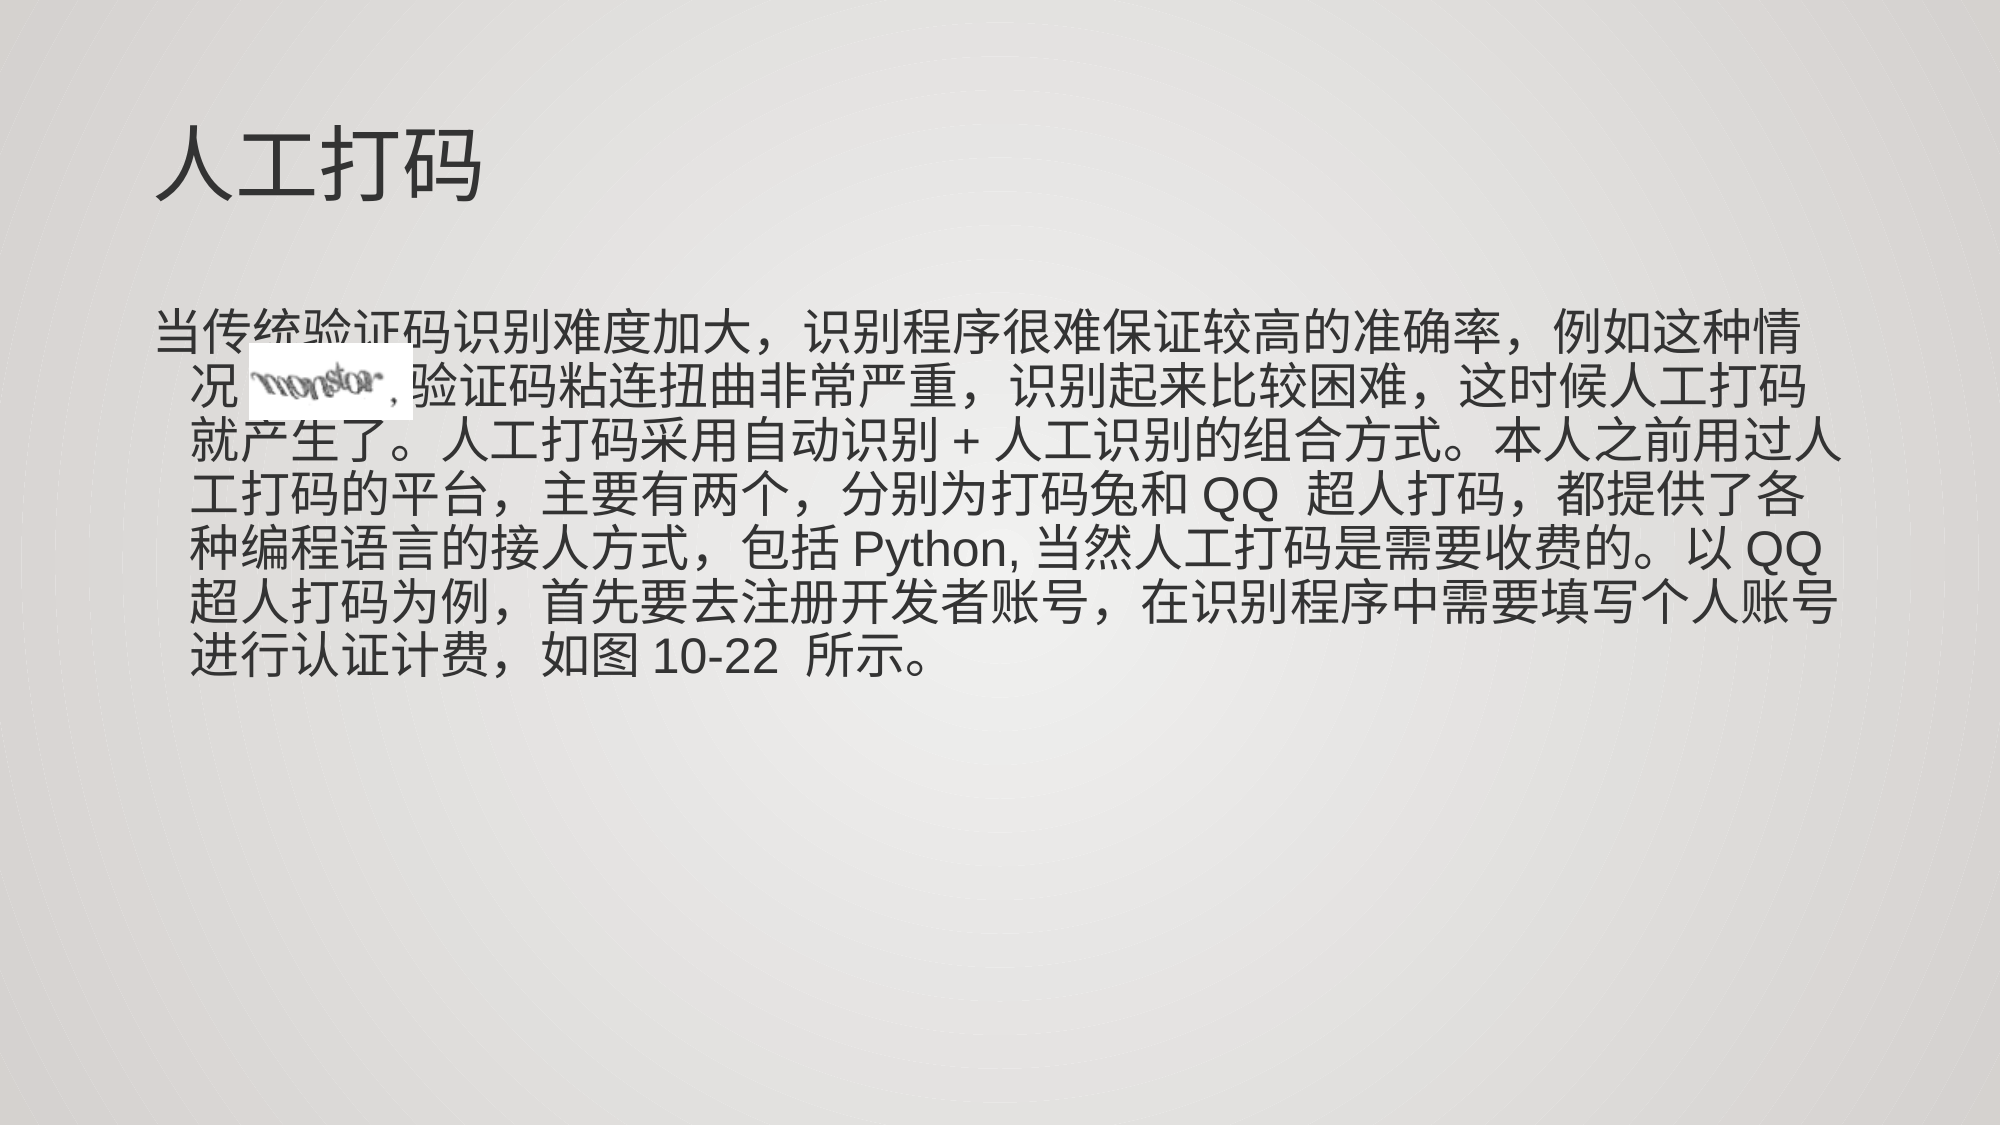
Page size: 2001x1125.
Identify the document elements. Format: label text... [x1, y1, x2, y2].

picture [249, 343, 413, 420]
title 人工打码 [137, 59, 1863, 278]
list 当传统验证码识别难度加大，识别程序很难保证较高的准确率，例如这种情况 验证码粘连扭曲非常严重，识别起来比较困难，这时候人工打码就产生了。人工打码采用自动识别+人工识别的组合方式。本人之前用过人工打码的平台，主要有两个，分别为打码兔和QQ 超人打码，都提供了各种编程语言的接人方式，包括Python,当然人工打码是需要收费的。以QQ 超人打码为例，首先要去注册开发者账号，在识别程序中需要填写个人账号进行认证计费，如图10-22 所示。 [137, 299, 1863, 1014]
